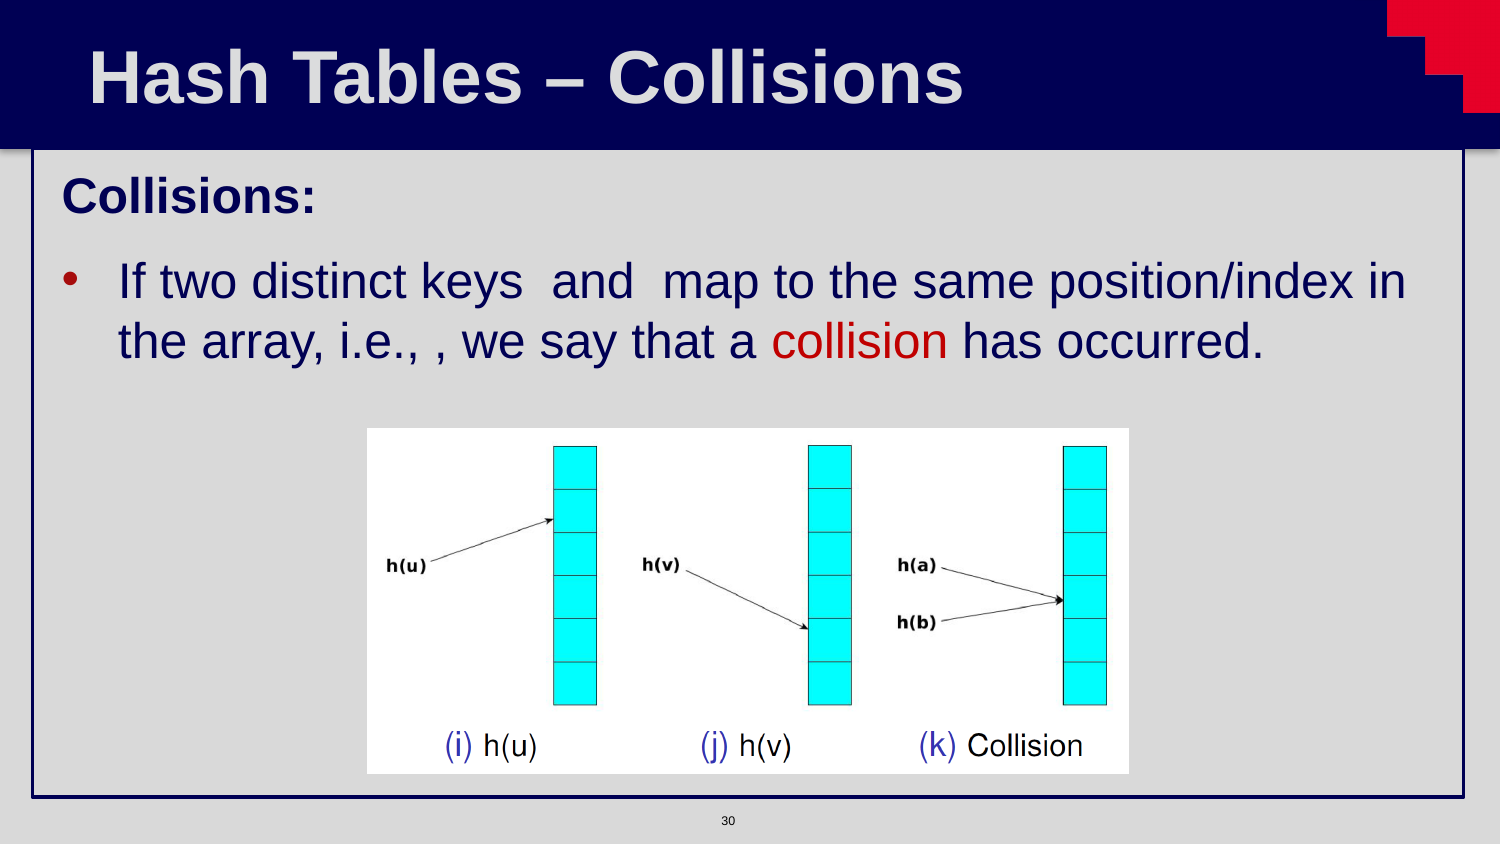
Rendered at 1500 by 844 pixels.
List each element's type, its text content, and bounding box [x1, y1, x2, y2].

title Hash Tables – Collisions [0, 0, 1356, 150]
picture [367, 428, 1129, 774]
picture [1387, 0, 1500, 113]
